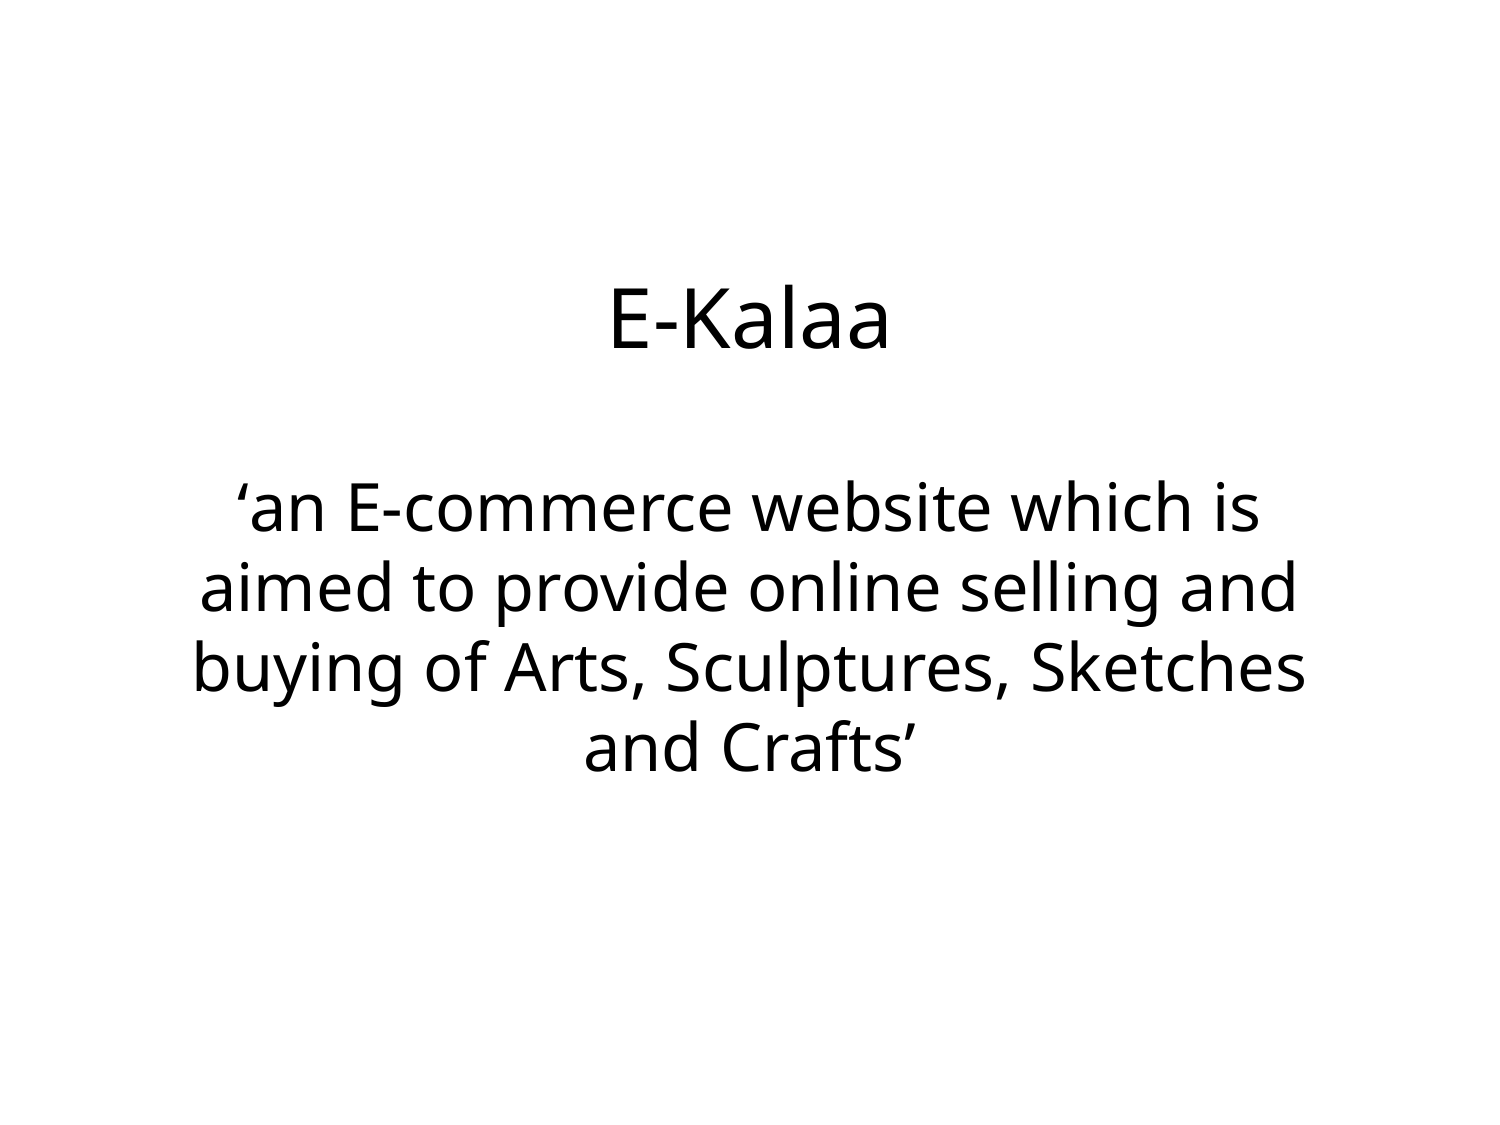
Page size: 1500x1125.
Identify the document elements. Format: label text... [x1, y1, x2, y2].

text_box E-Kalaa ‘an E-commerce website which is aimed to provide online selling and buying of Arts, Sculptures, Sketches and Crafts’ [163, 257, 1336, 938]
